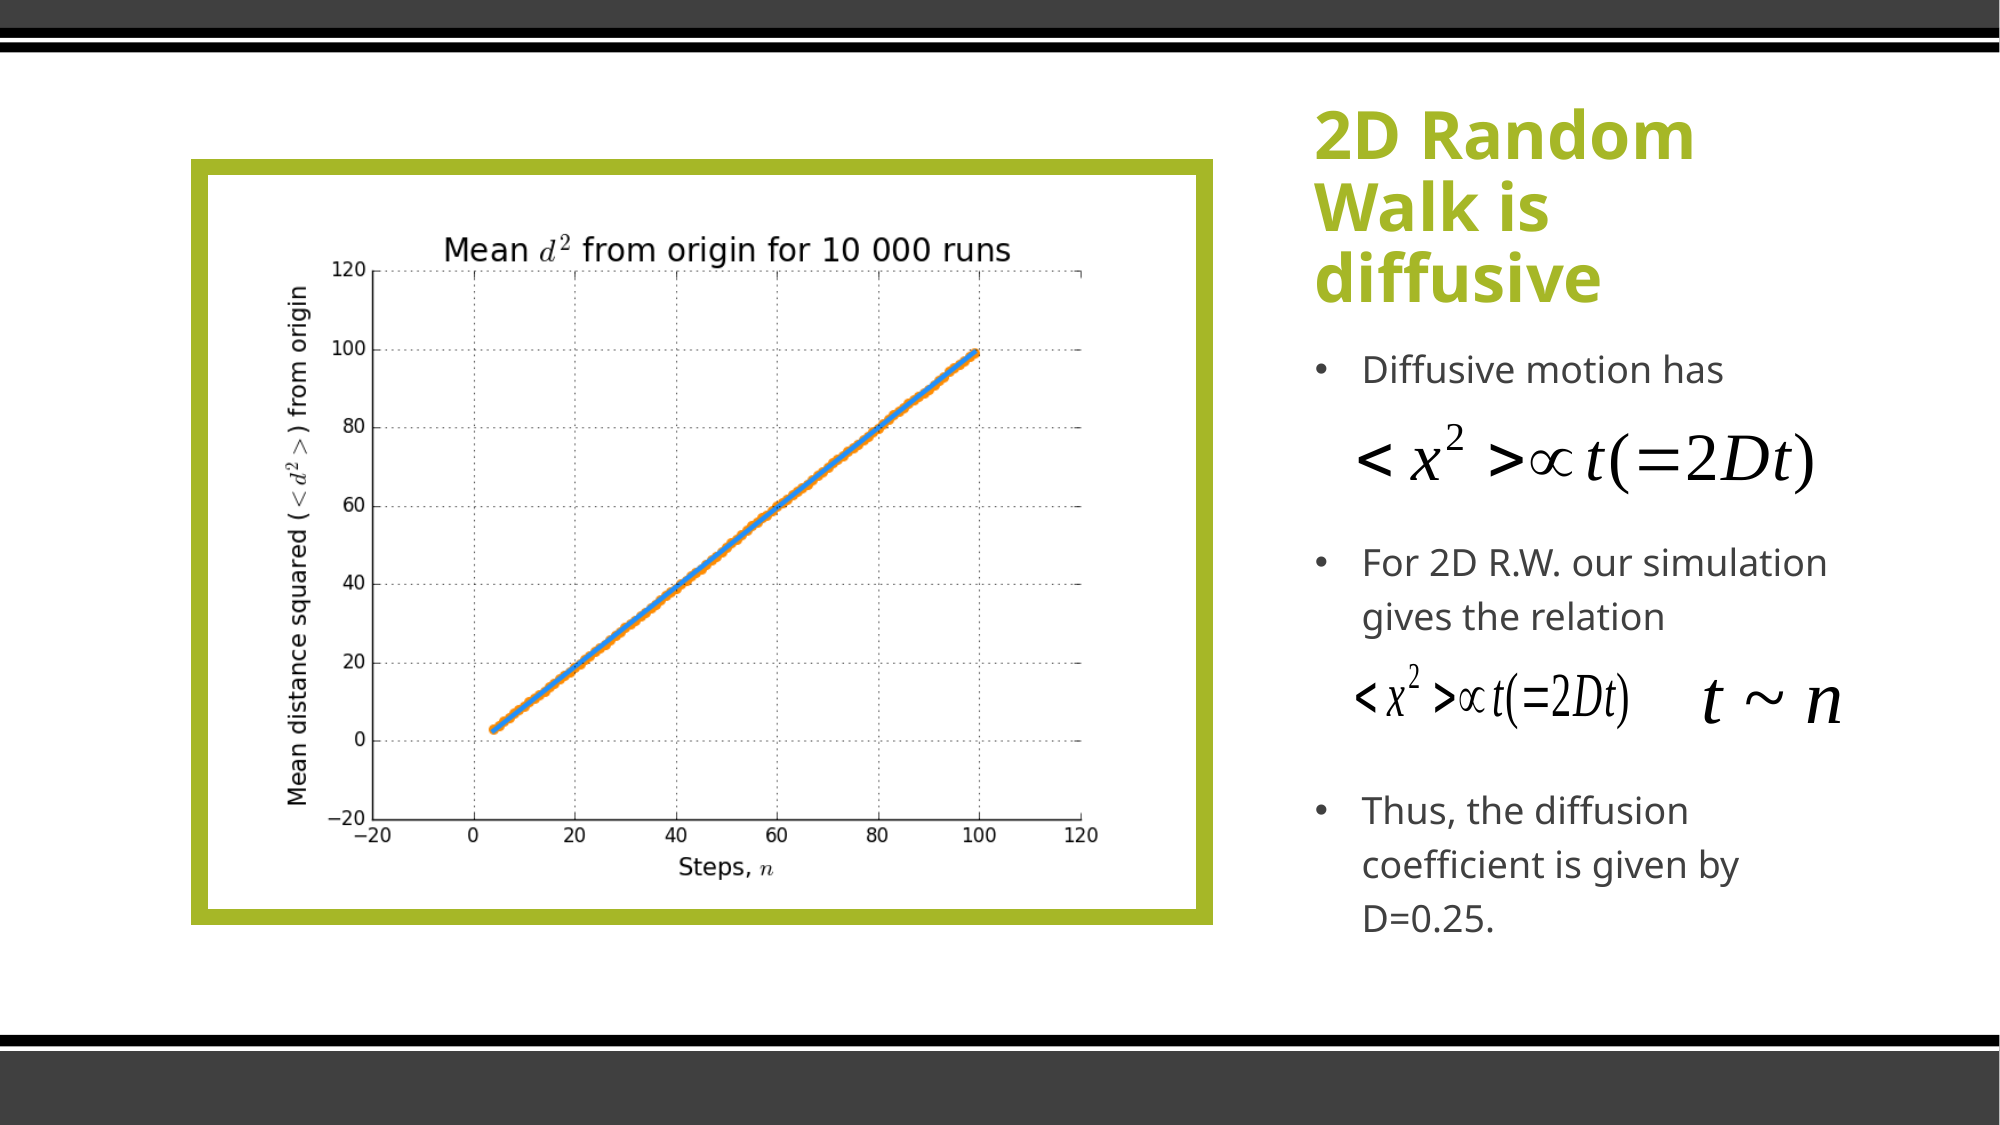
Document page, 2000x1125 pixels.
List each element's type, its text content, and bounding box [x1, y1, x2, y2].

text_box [1345, 406, 1830, 510]
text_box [1348, 648, 1639, 744]
title 2D Random Walk is diffusive [1299, 0, 1830, 325]
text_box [1692, 665, 1859, 744]
picture [257, 201, 1172, 888]
list Diffusive motion has For 2D R.W. our simulation gives the relation Thus, the diffusion coefficient is given by D=0.25. [1299, 329, 1886, 946]
